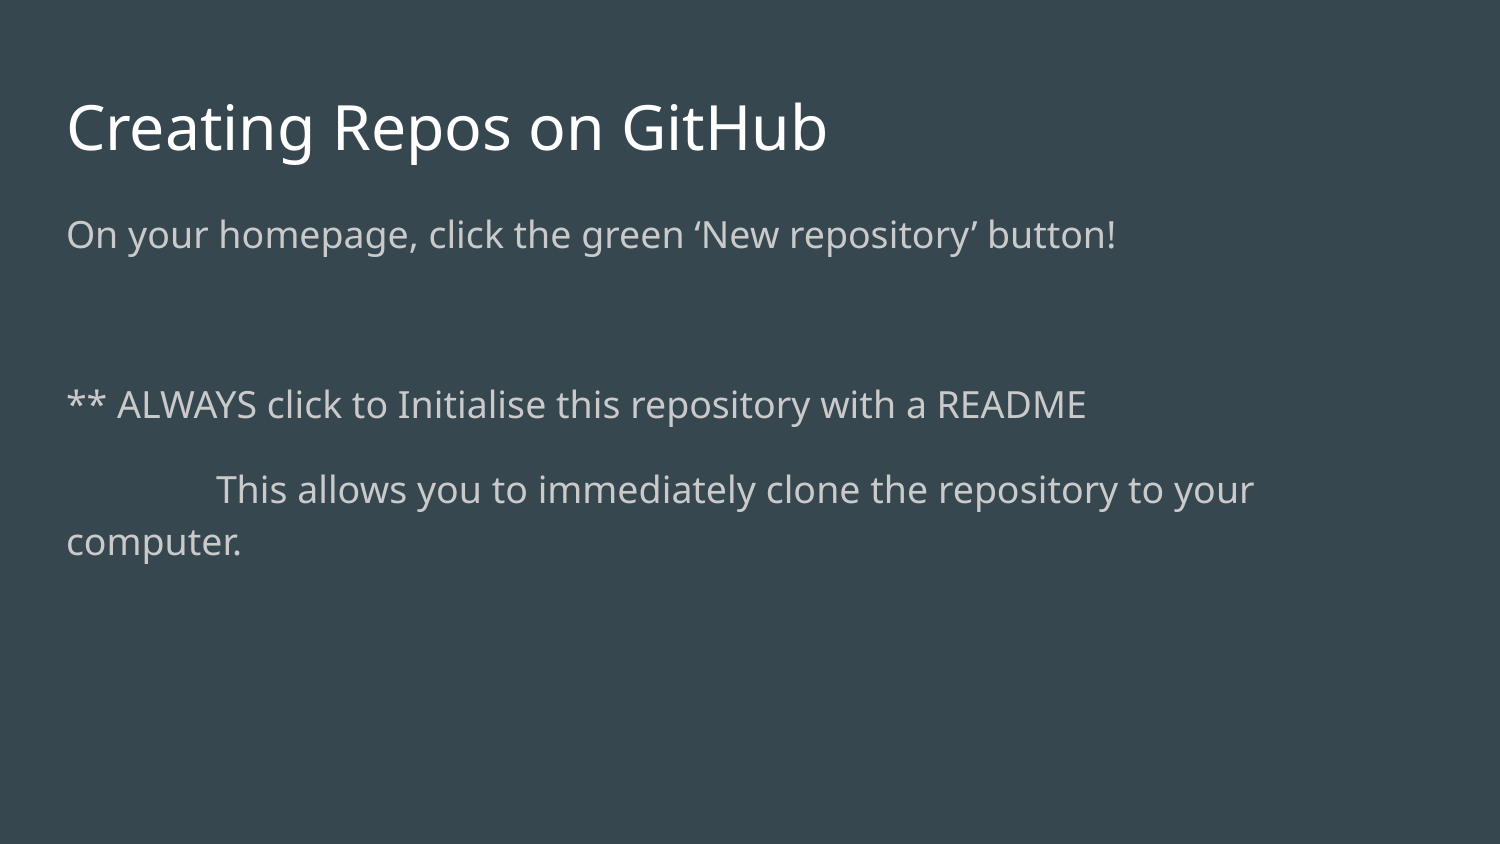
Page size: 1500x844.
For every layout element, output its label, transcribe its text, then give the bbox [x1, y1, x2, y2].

list On your homepage, click the green ‘New repository’ button! ** ALWAYS click to Initialise this repository with a README This allows you to immediately clone the repository to your computer. [51, 189, 1449, 750]
title Creating Repos on GitHub [51, 72, 1449, 167]
